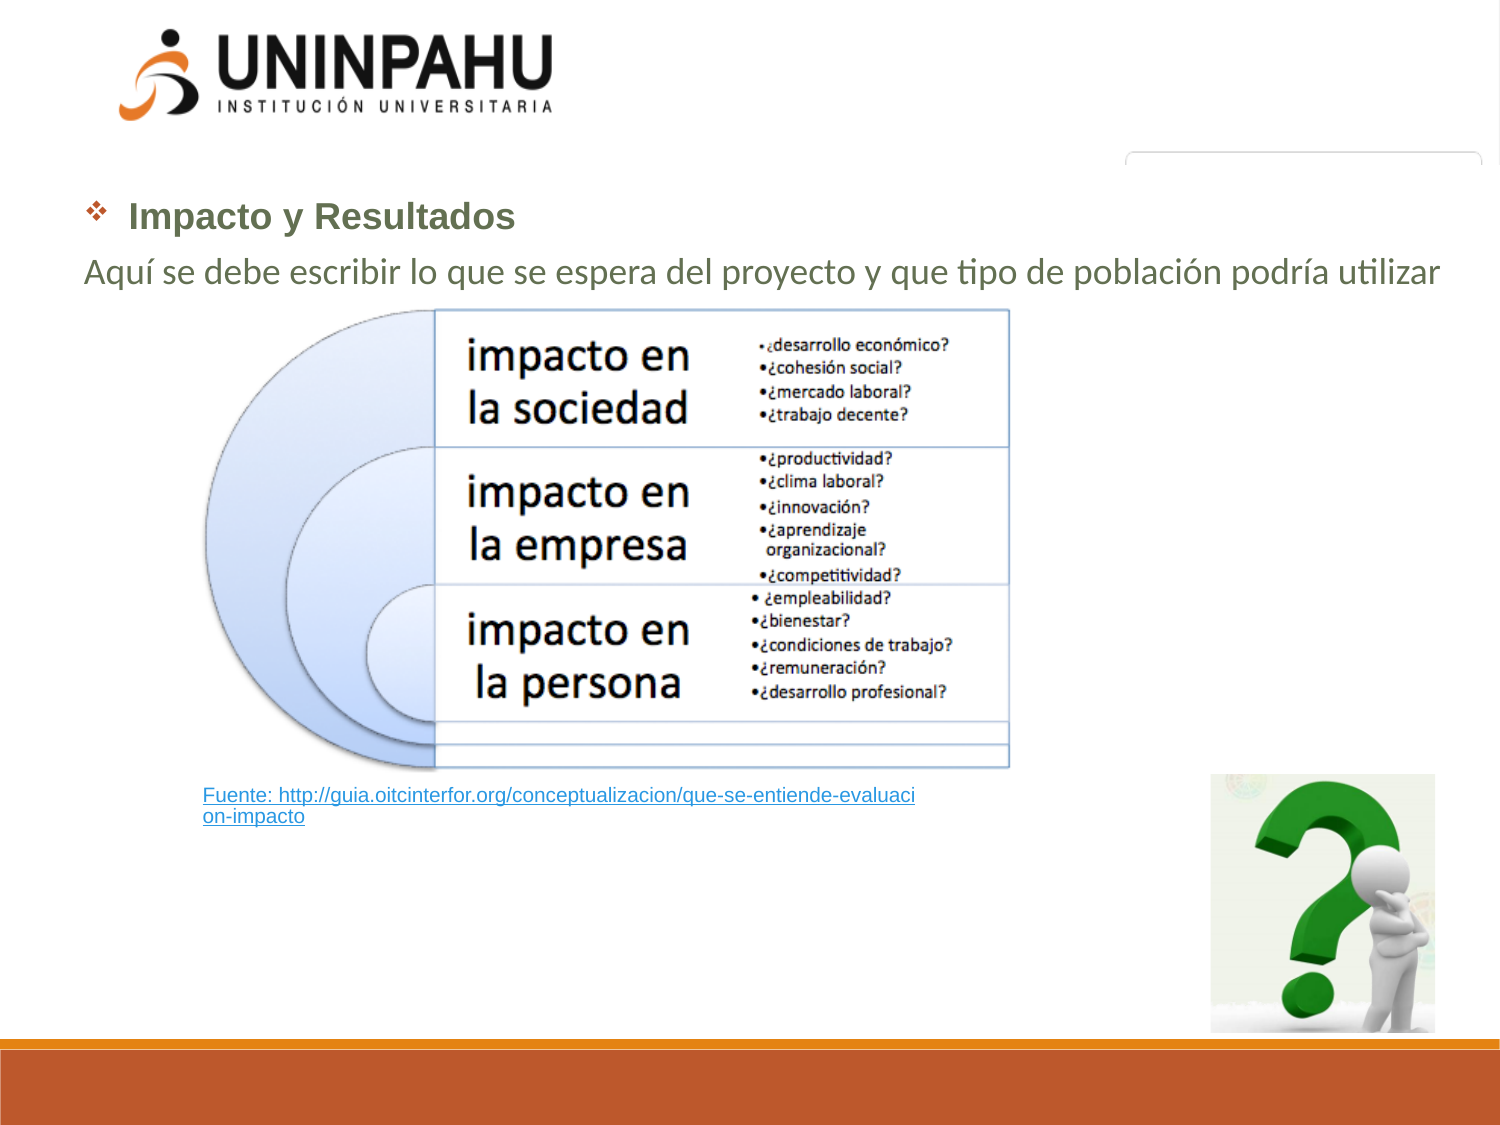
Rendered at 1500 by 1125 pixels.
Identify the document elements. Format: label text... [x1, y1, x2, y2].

text_box Impacto y Resultados Aquí se debe escribir lo que se espera del proyecto y que tipo de población podría utilizar [24, 184, 1470, 1035]
picture [0, 0, 1500, 166]
picture [1210, 774, 1436, 1034]
picture [182, 301, 1015, 775]
text_box Fuente: http://guia.oitcinterfor.org/conceptualizacion/que-se-entiende-evaluacion-impacto [187, 782, 938, 814]
